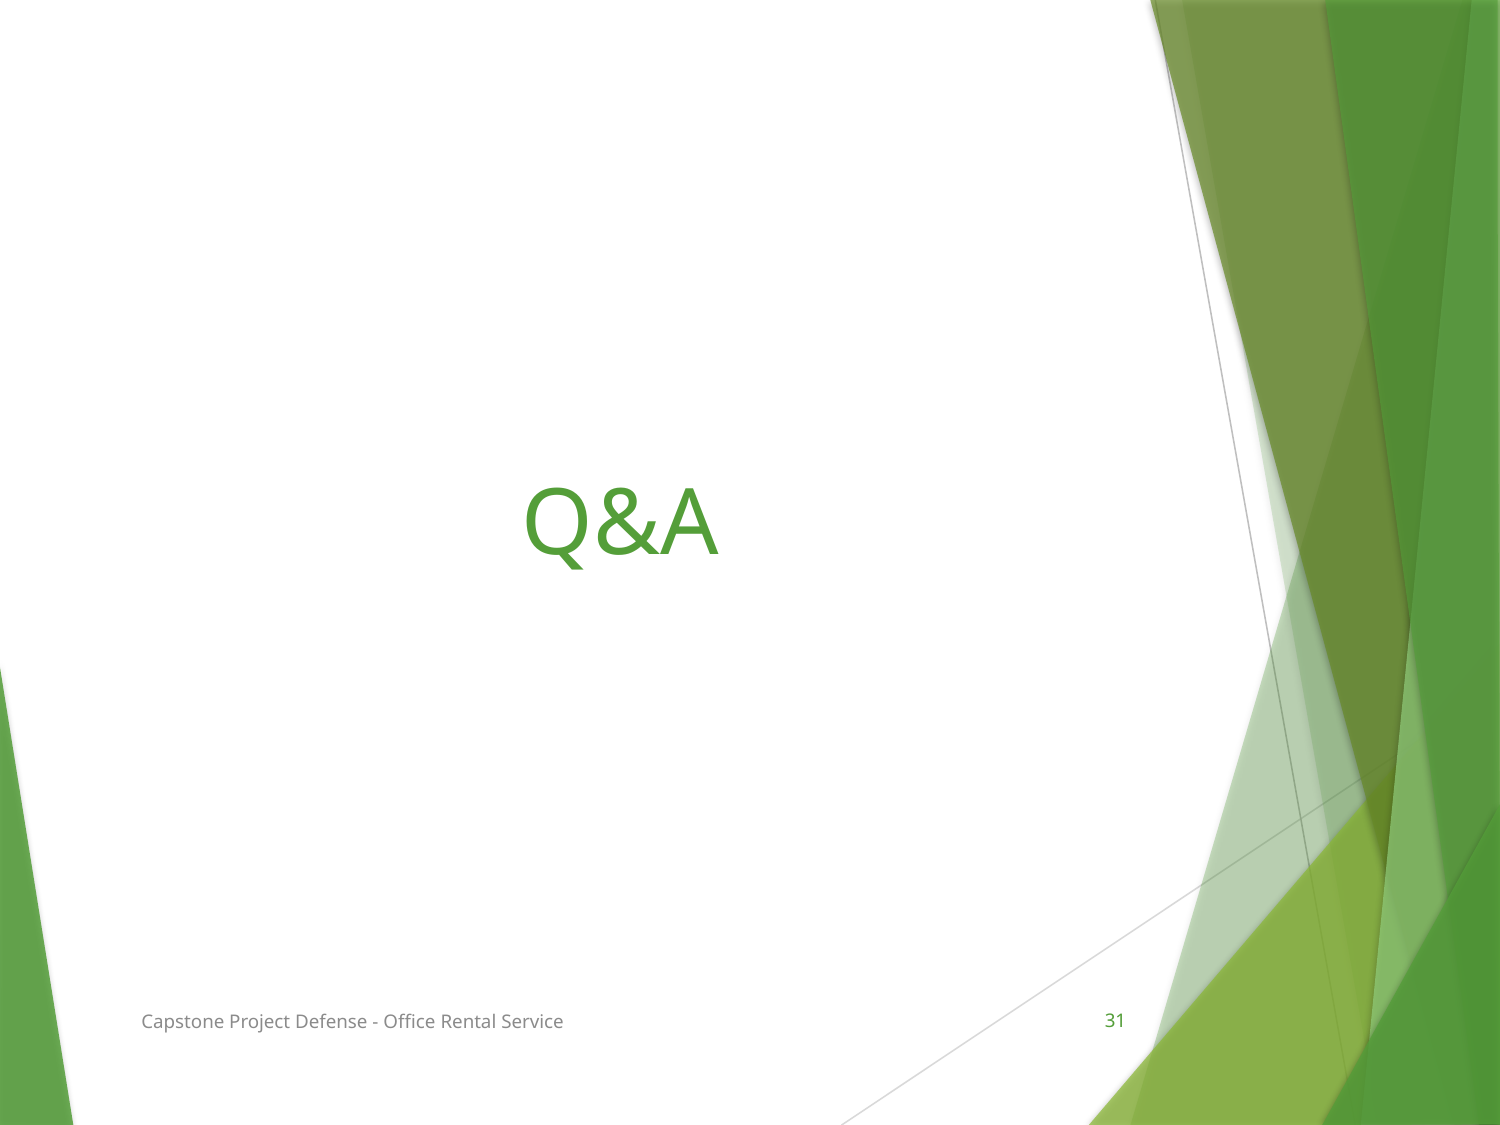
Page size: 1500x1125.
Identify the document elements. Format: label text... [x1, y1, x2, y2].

title Q&A [99, 99, 1142, 936]
footer Capstone Project Defense - Office Rental Service [126, 991, 885, 1051]
slide_number 31 [1057, 991, 1142, 1051]
